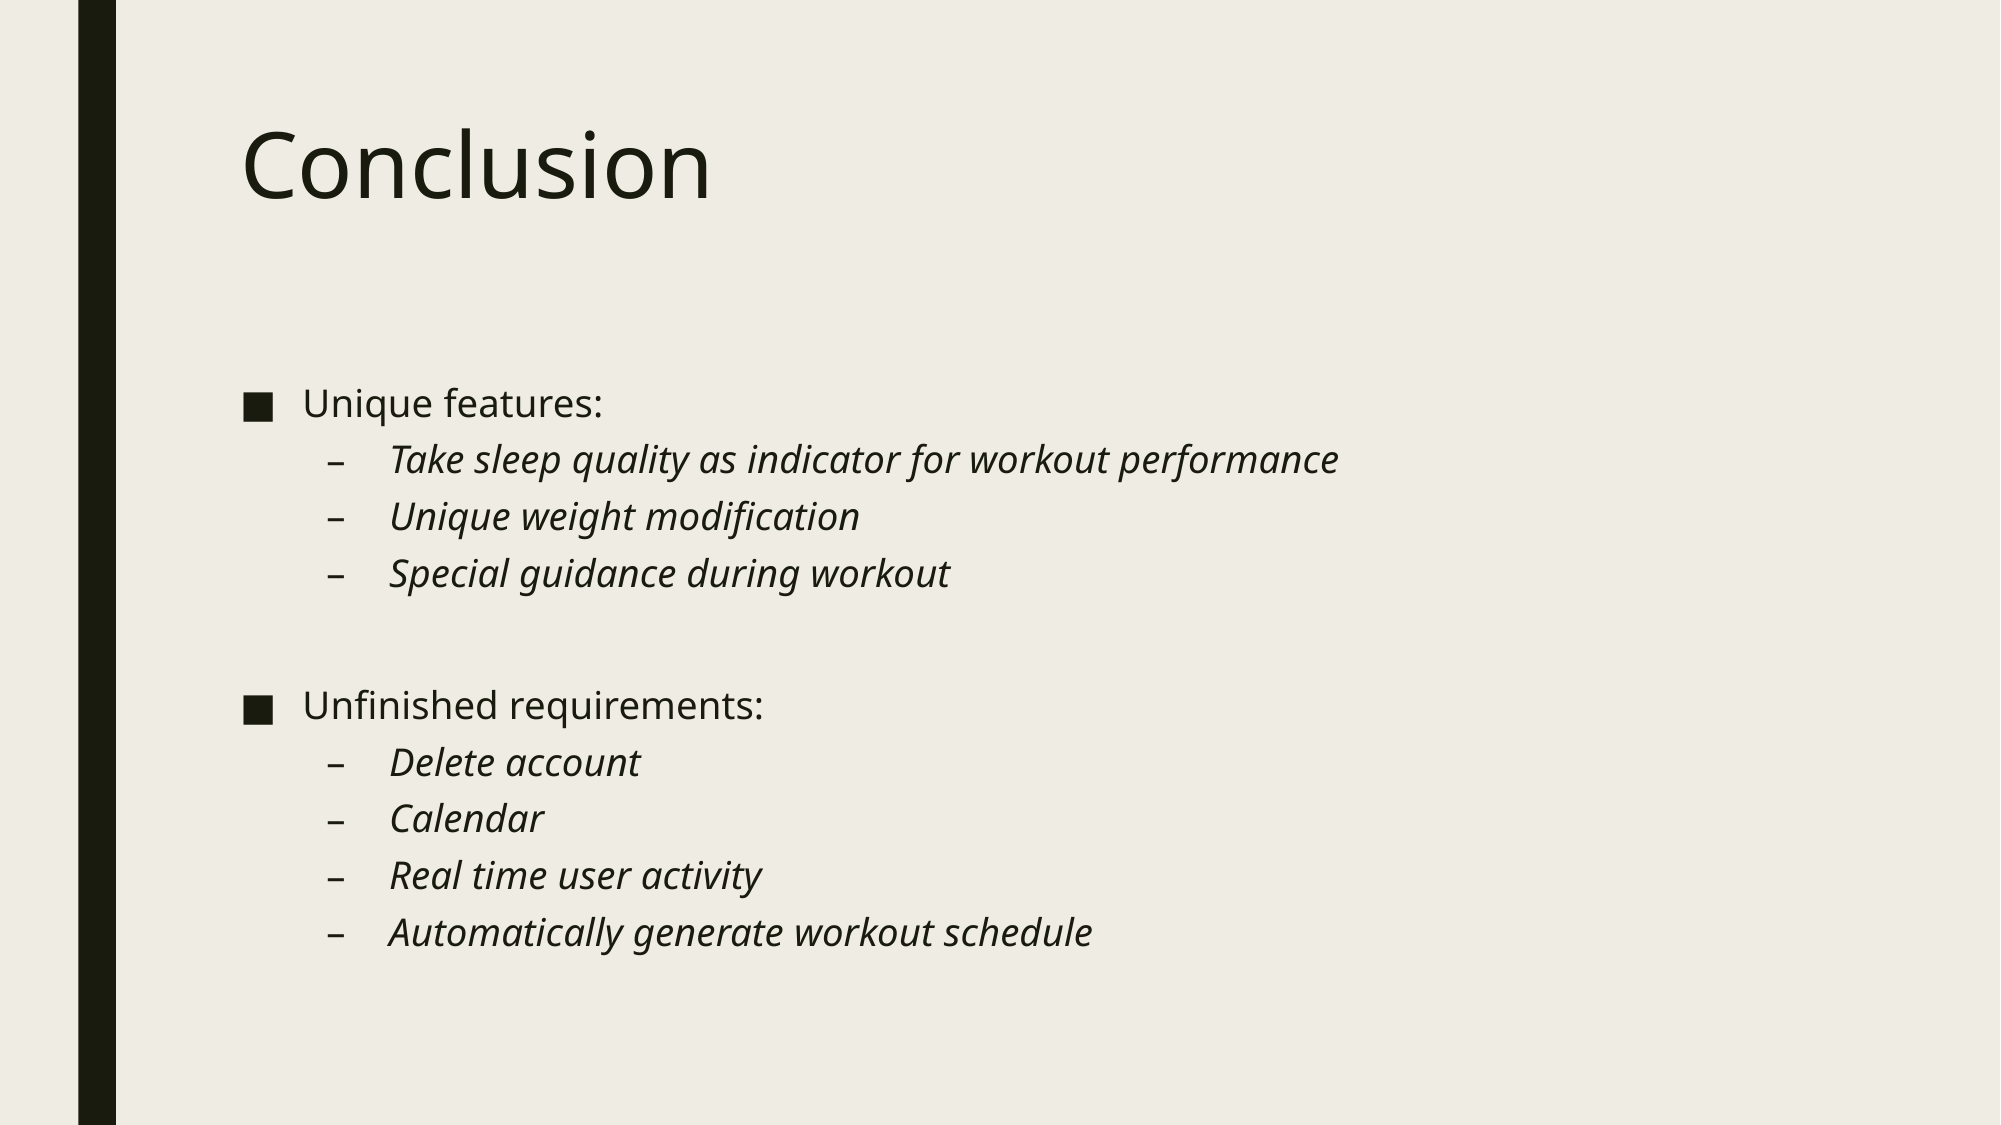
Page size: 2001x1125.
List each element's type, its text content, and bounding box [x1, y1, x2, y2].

list Unique features: Take sleep quality as indicator for workout performance Unique weight modification Special guidance during workout Unfinished requirements: Delete account Calendar Real time user activity Automatically generate workout schedule [225, 375, 1800, 963]
title Conclusion [225, 112, 1800, 357]
